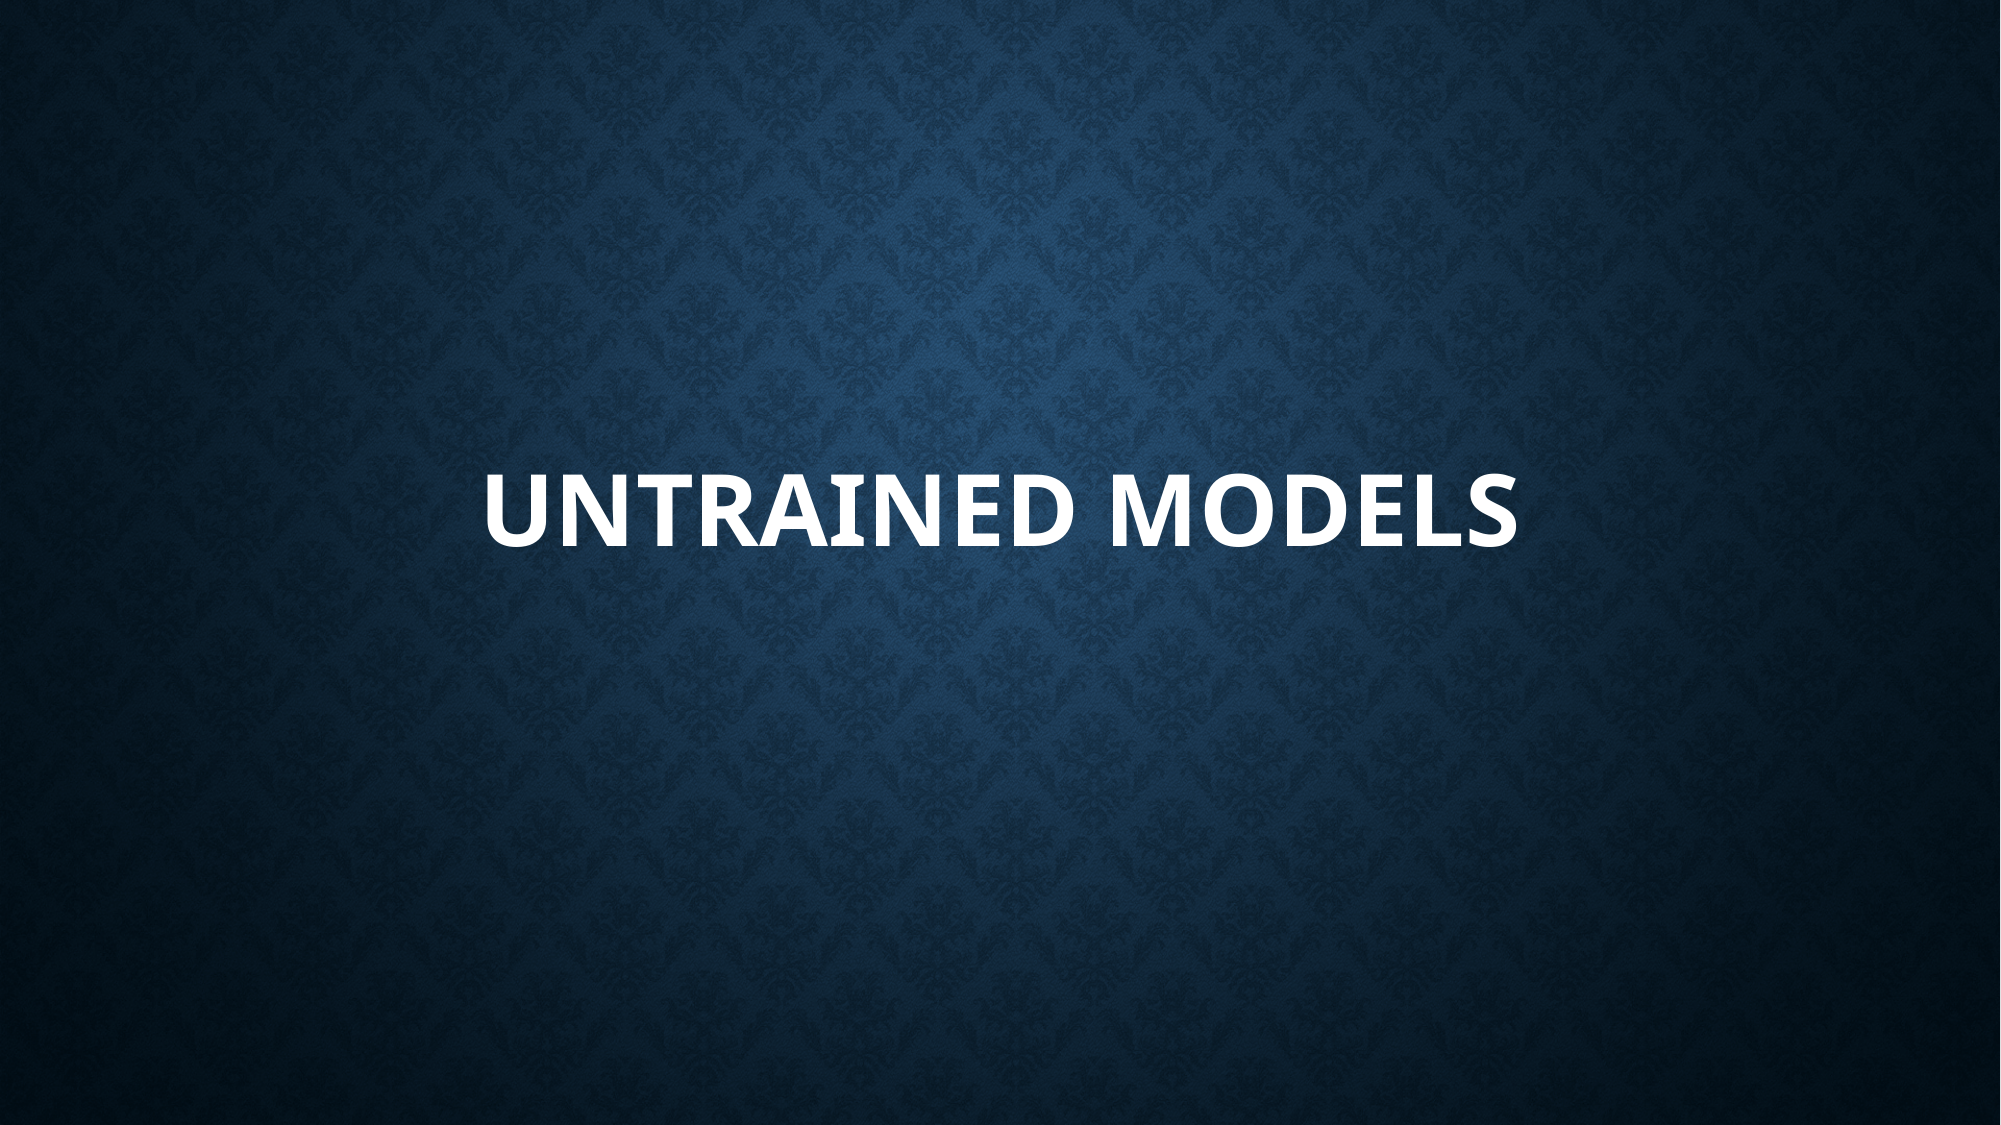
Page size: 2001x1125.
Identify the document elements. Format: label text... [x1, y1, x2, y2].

title Untrained Models [261, 184, 1739, 576]
